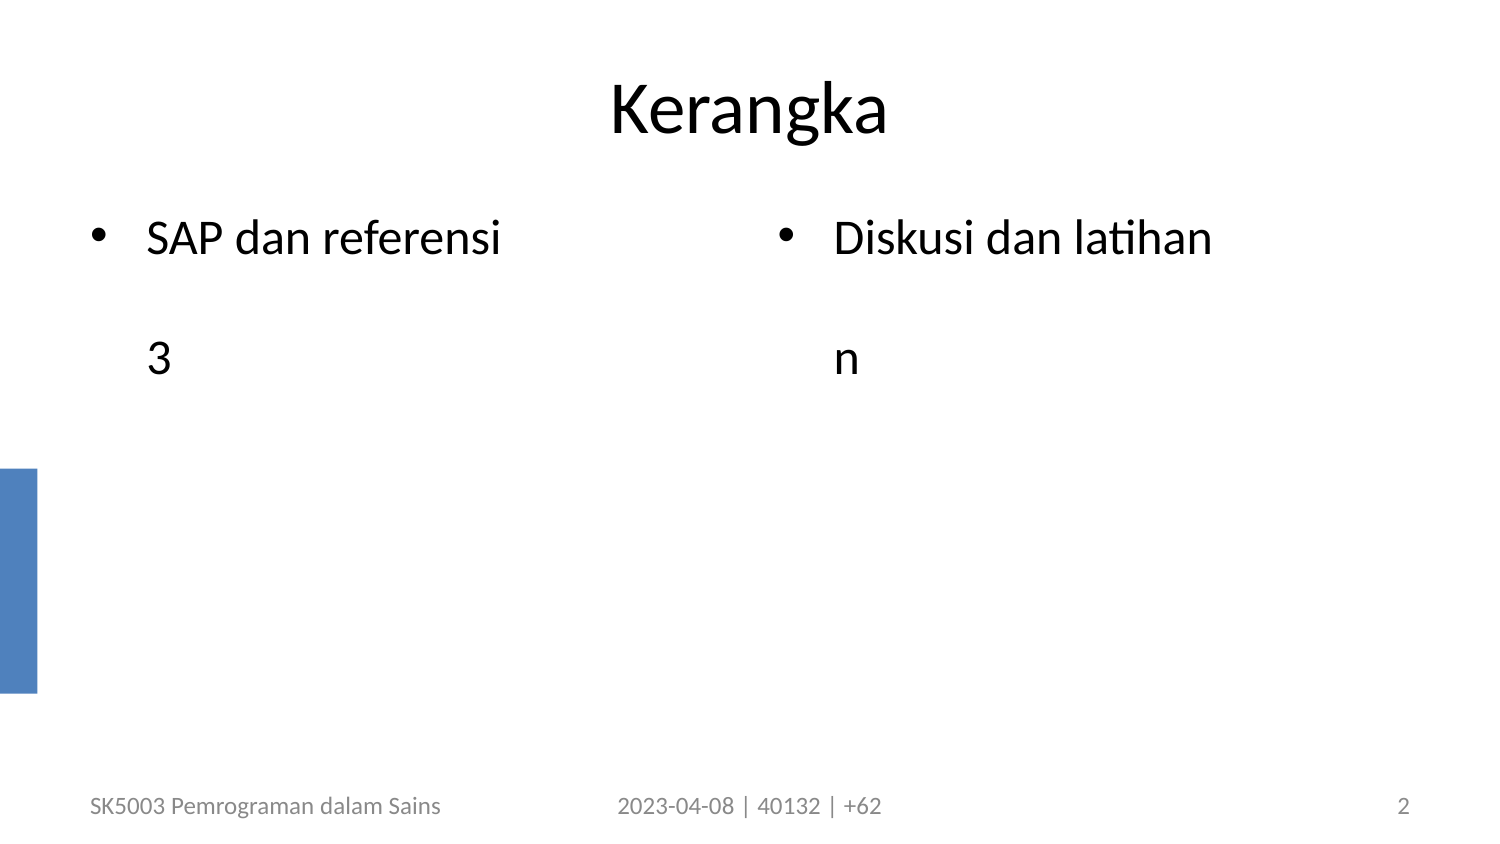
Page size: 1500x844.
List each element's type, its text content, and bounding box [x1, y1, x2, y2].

footer 2023-04-08 | 40132 | +62 [512, 782, 988, 827]
list Diskusi dan latihan n [762, 196, 1426, 754]
slide_number 2 [1074, 782, 1425, 827]
list SAP dan referensi 3 [74, 196, 738, 754]
slide_number SK5003 Pemrograman dalam Sains [75, 782, 463, 827]
title Kerangka [74, 33, 1426, 175]
